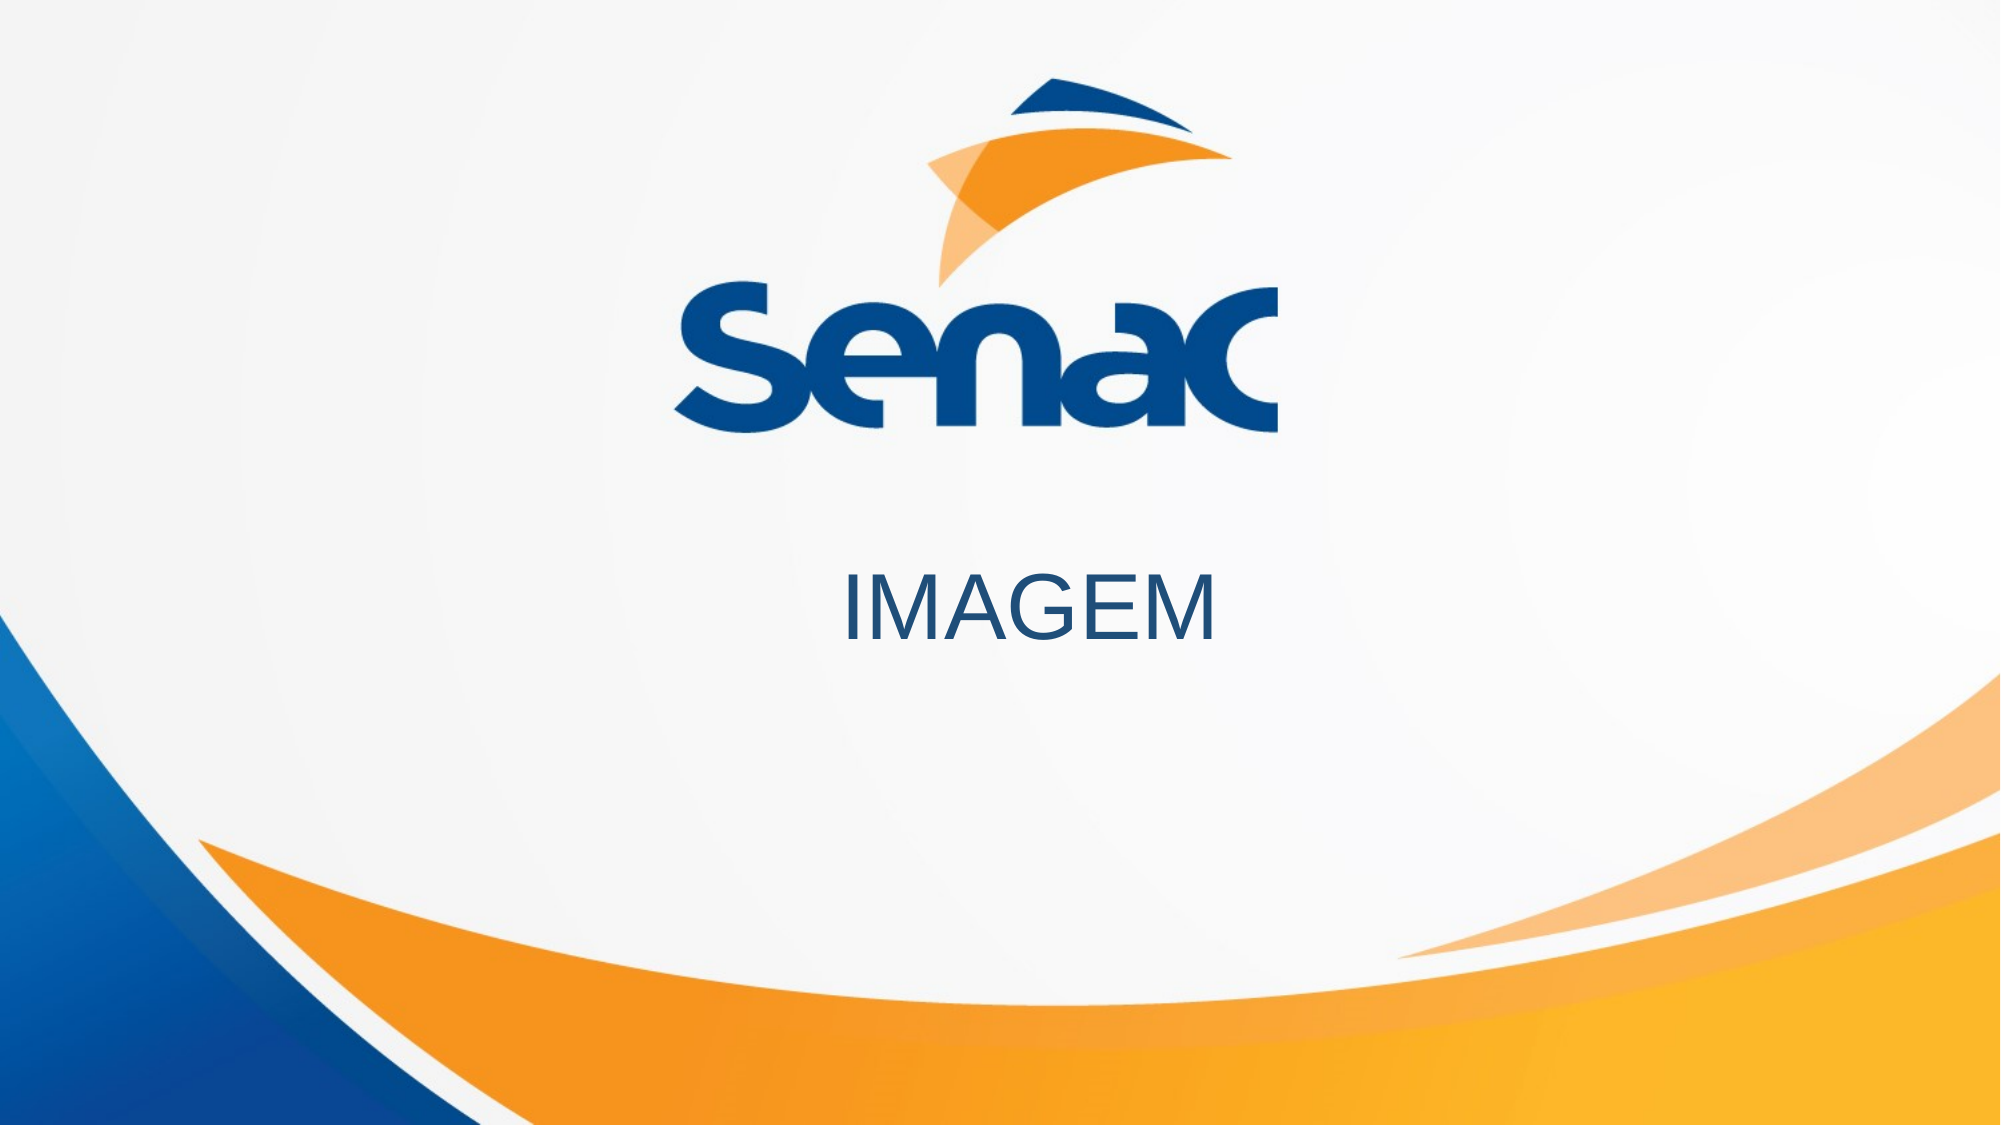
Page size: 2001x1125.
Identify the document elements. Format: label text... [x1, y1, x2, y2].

picture [0, 0, 2001, 1125]
title IMAGEM [96, 475, 1964, 668]
